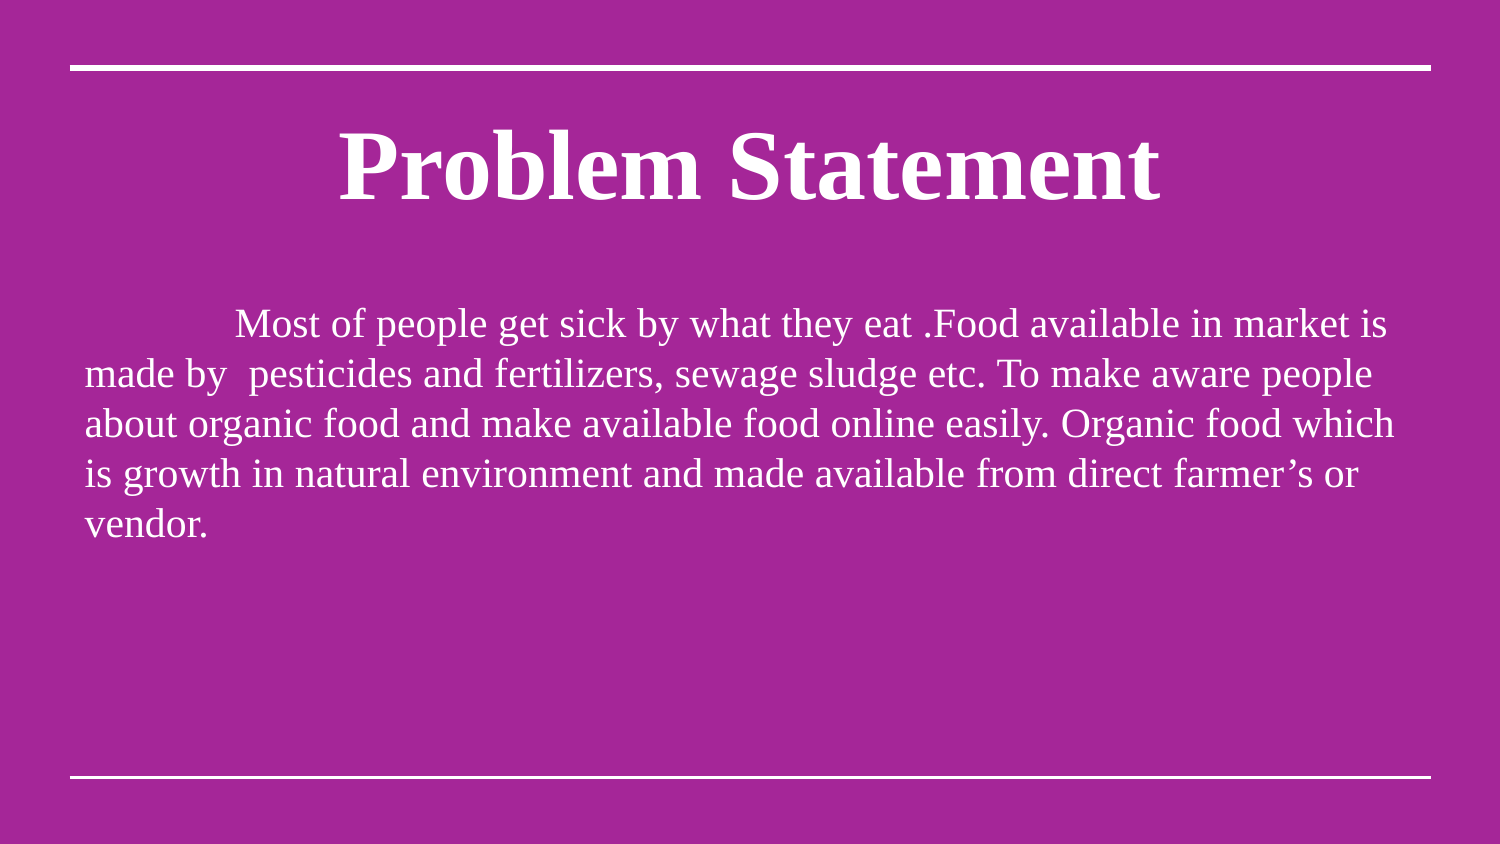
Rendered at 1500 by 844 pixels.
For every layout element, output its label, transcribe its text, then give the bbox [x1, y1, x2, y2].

title Problem Statement [69, 77, 1431, 243]
text_box Most of people get sick by what they eat .Food available in market is made by pesticides and fertilizers, sewage sludge etc. To make aware people about organic food and make available food online easily. Organic food which is growth in natural environment and made available from direct farmer’s or vendor. [69, 280, 1431, 784]
